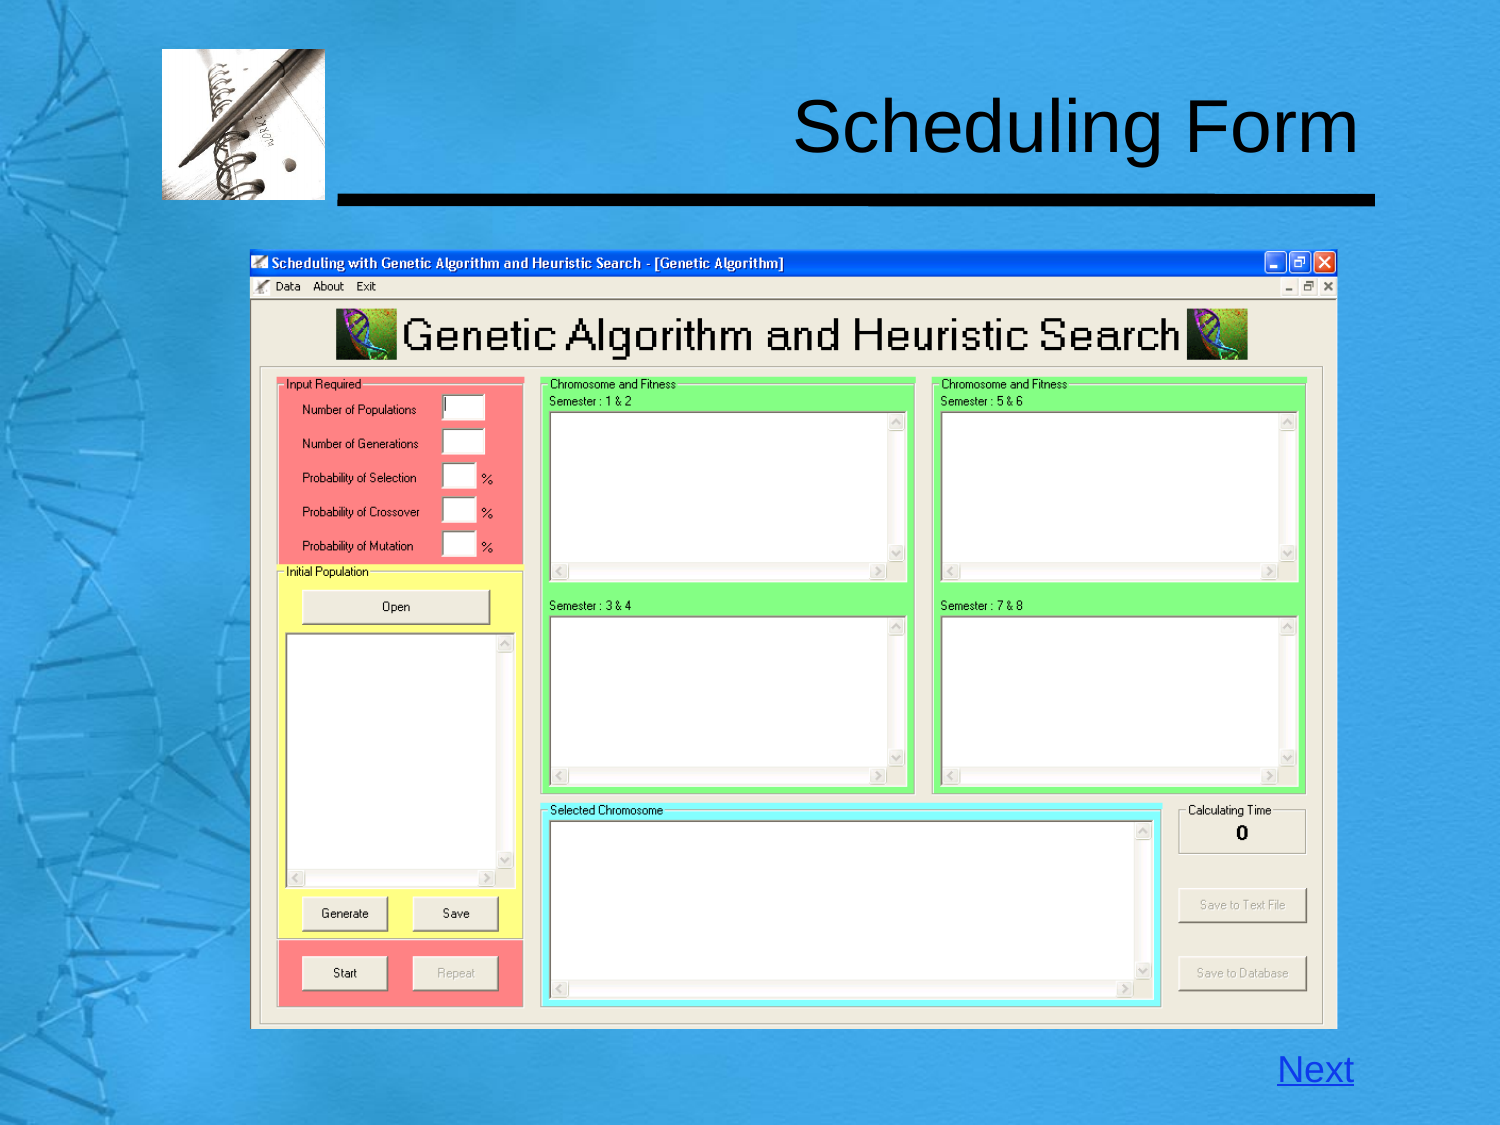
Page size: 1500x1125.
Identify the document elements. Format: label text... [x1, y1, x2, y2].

picture [0, 0, 1500, 1125]
title Scheduling Form [164, 45, 1375, 200]
text_box Next [1262, 1037, 1388, 1098]
